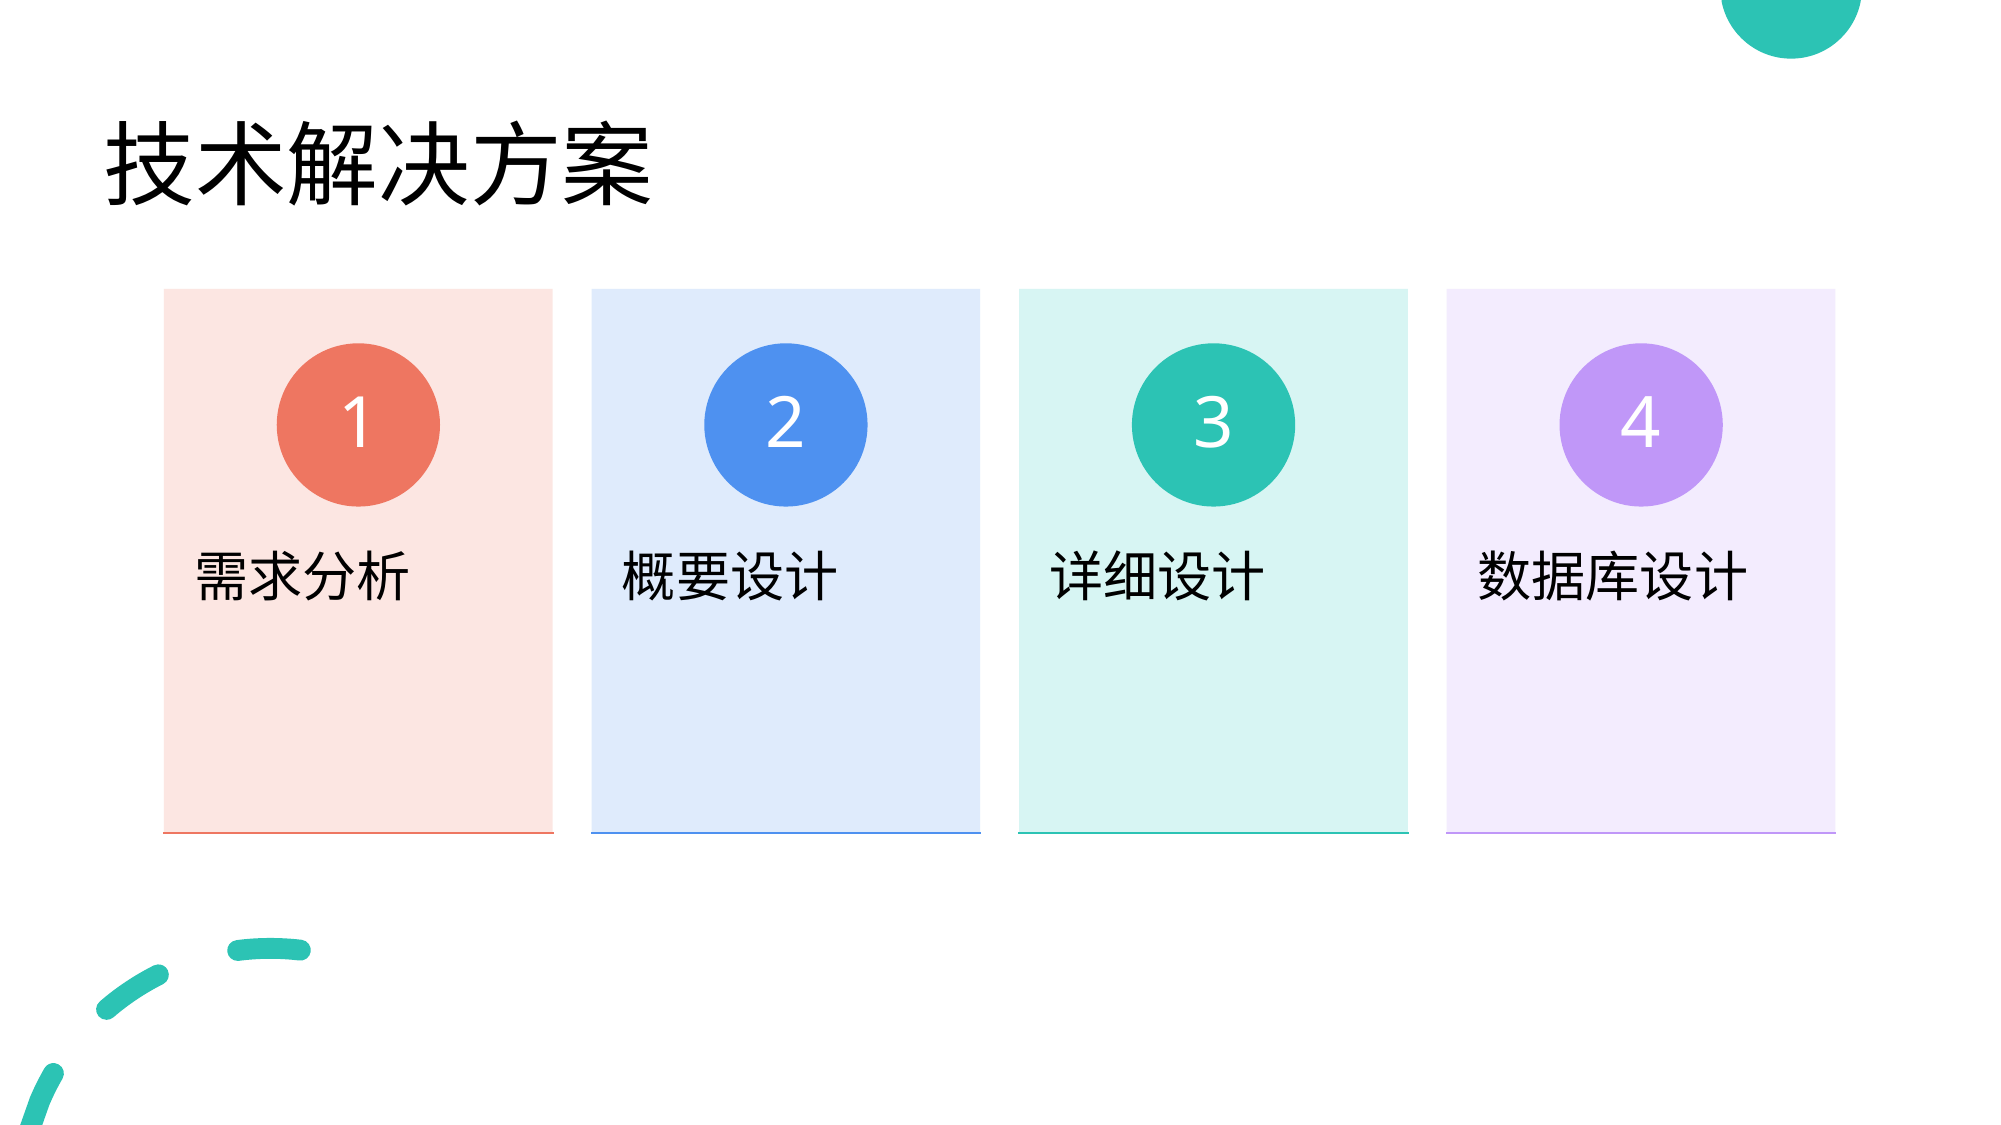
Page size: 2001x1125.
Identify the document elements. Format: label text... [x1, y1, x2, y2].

title 技术解决方案 [88, 59, 1814, 278]
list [163, 259, 1836, 863]
